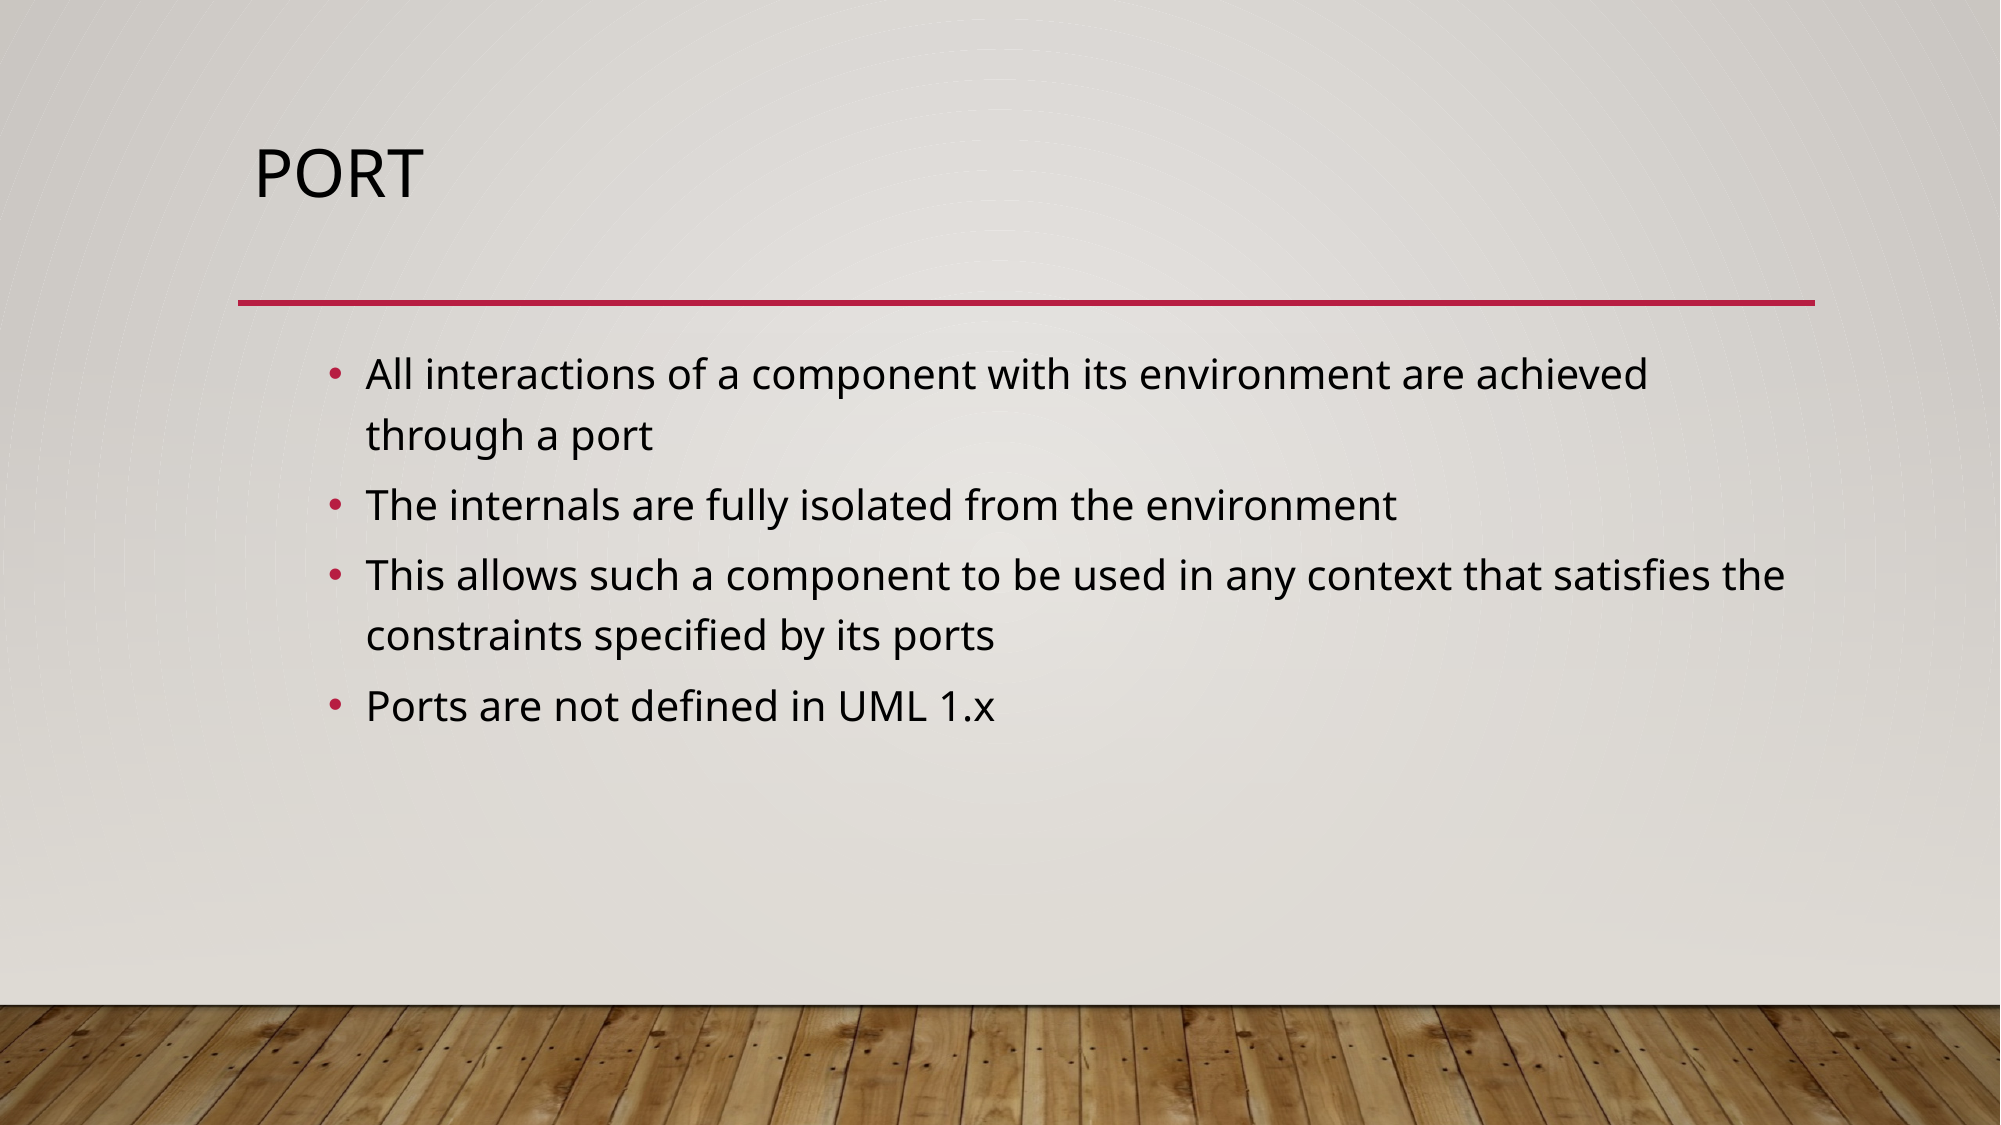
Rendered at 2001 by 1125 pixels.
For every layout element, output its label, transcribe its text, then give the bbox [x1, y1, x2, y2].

title PORT [238, 131, 1814, 305]
list All interactions of a component with its environment are achieved through a port The internals are fully isolated from the environment This allows such a component to be used in any context that satisfies the constraints specified by its ports Ports are not defined in UML 1.x [238, 330, 1814, 897]
picture [0, 1005, 2000, 1125]
